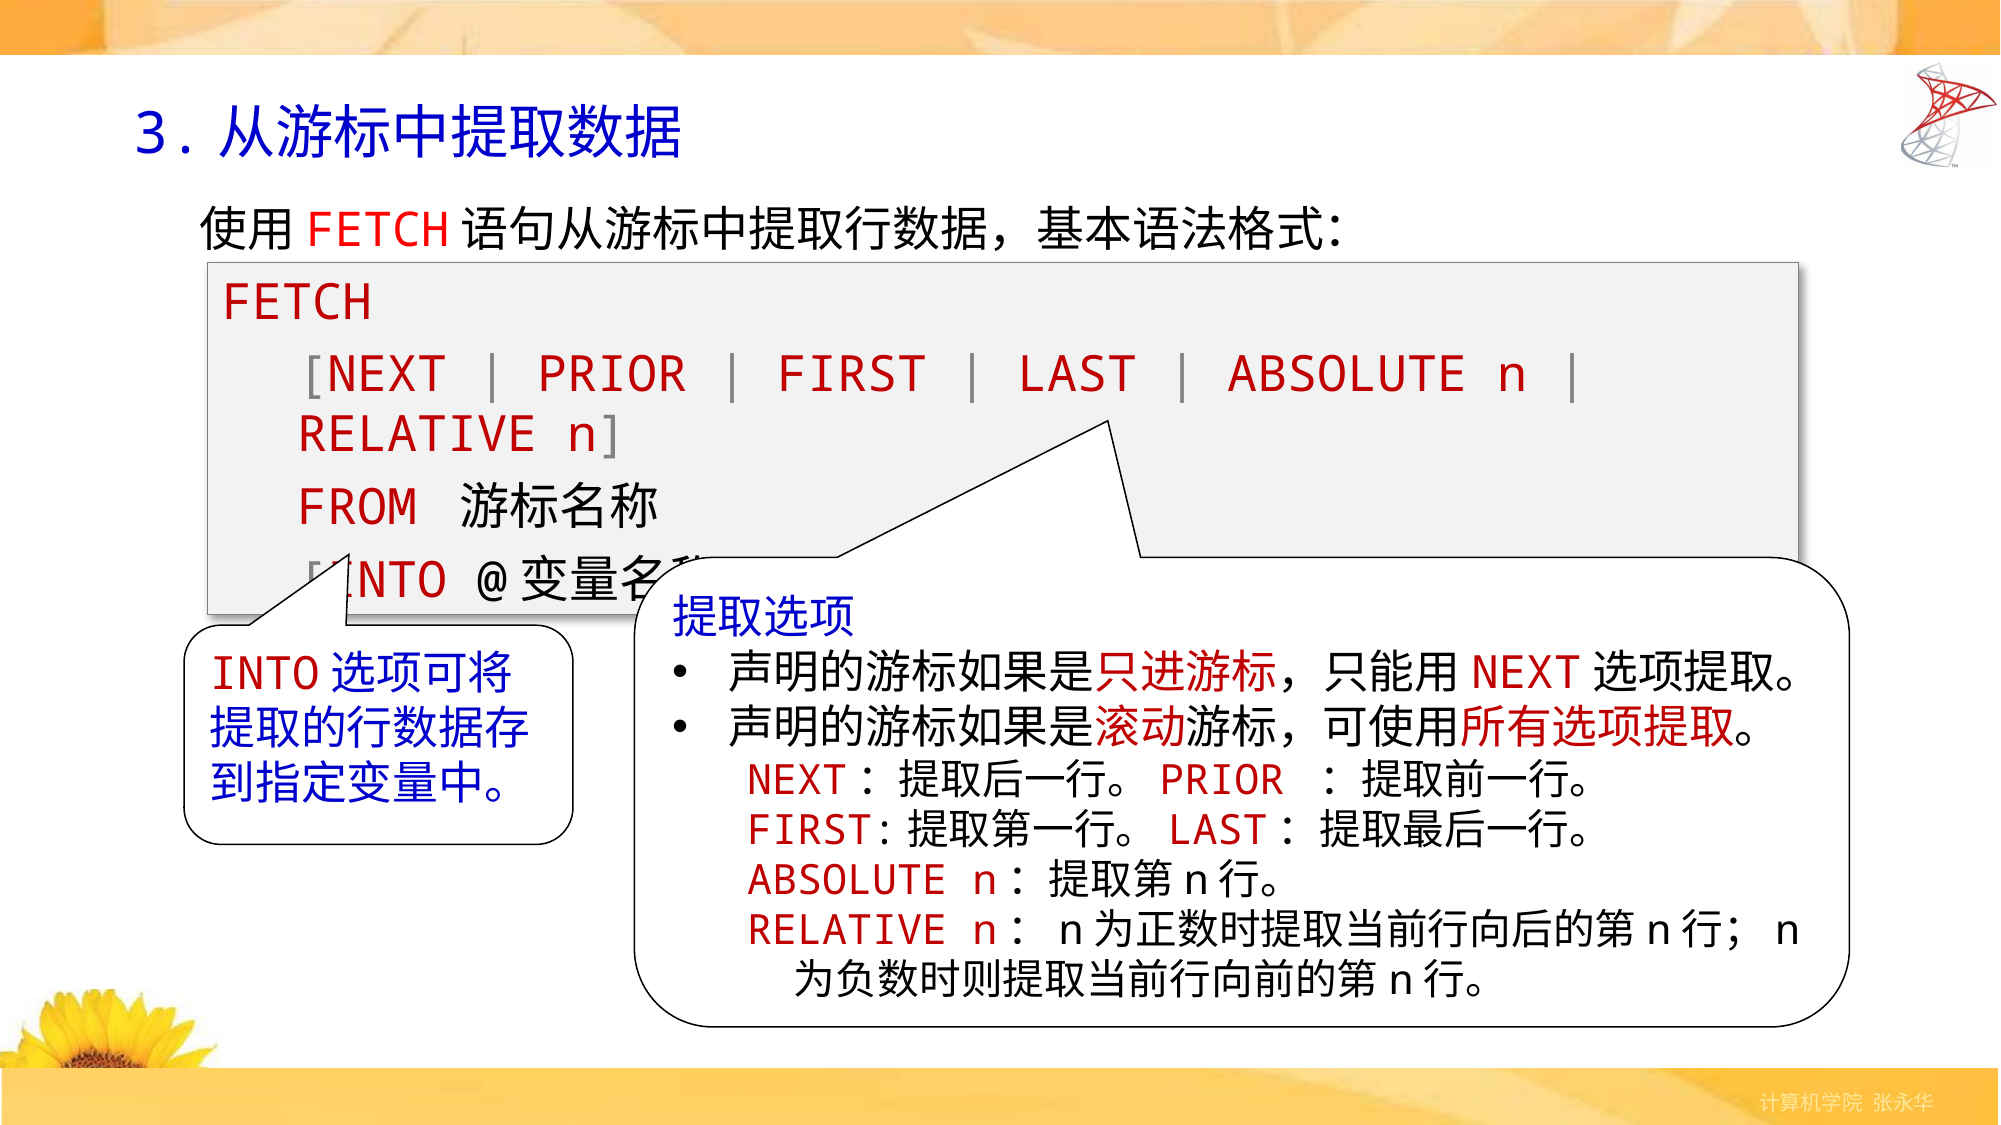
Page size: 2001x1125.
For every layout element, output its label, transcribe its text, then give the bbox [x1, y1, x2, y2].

text_box 提取选项 声明的游标如果是只进游标，只能用NEXT选项提取。 声明的游标如果是滚动游标，可使用所有选项提取。 NEXT：提取后一行。PRIOR ：提取前一行。 FIRST:提取第一行。LAST：提取最后一行。 ABSOLUTE n：提取第n行。 RELATIVE n：n为正数时提取当前行向后的第n行；n为负数时则提取当前行向前的第n行。 [634, 420, 1850, 1027]
title 3.从游标中提取数据 [118, 70, 1844, 177]
picture [0, 989, 1998, 1125]
picture [1901, 62, 1997, 169]
text_box FETCH [NEXT | PRIOR | FIRST | LAST | ABSOLUTE n | RELATIVE n] FROM 游标名称 [INTO @变量名称] [,…n] [207, 262, 1799, 615]
list 使用FETCH语句从游标中提取行数据，基本语法格式： [184, 162, 1515, 269]
text_box INTO选项可将提取的行数据存到指定变量中。 [184, 554, 573, 845]
picture [0, 0, 2001, 55]
